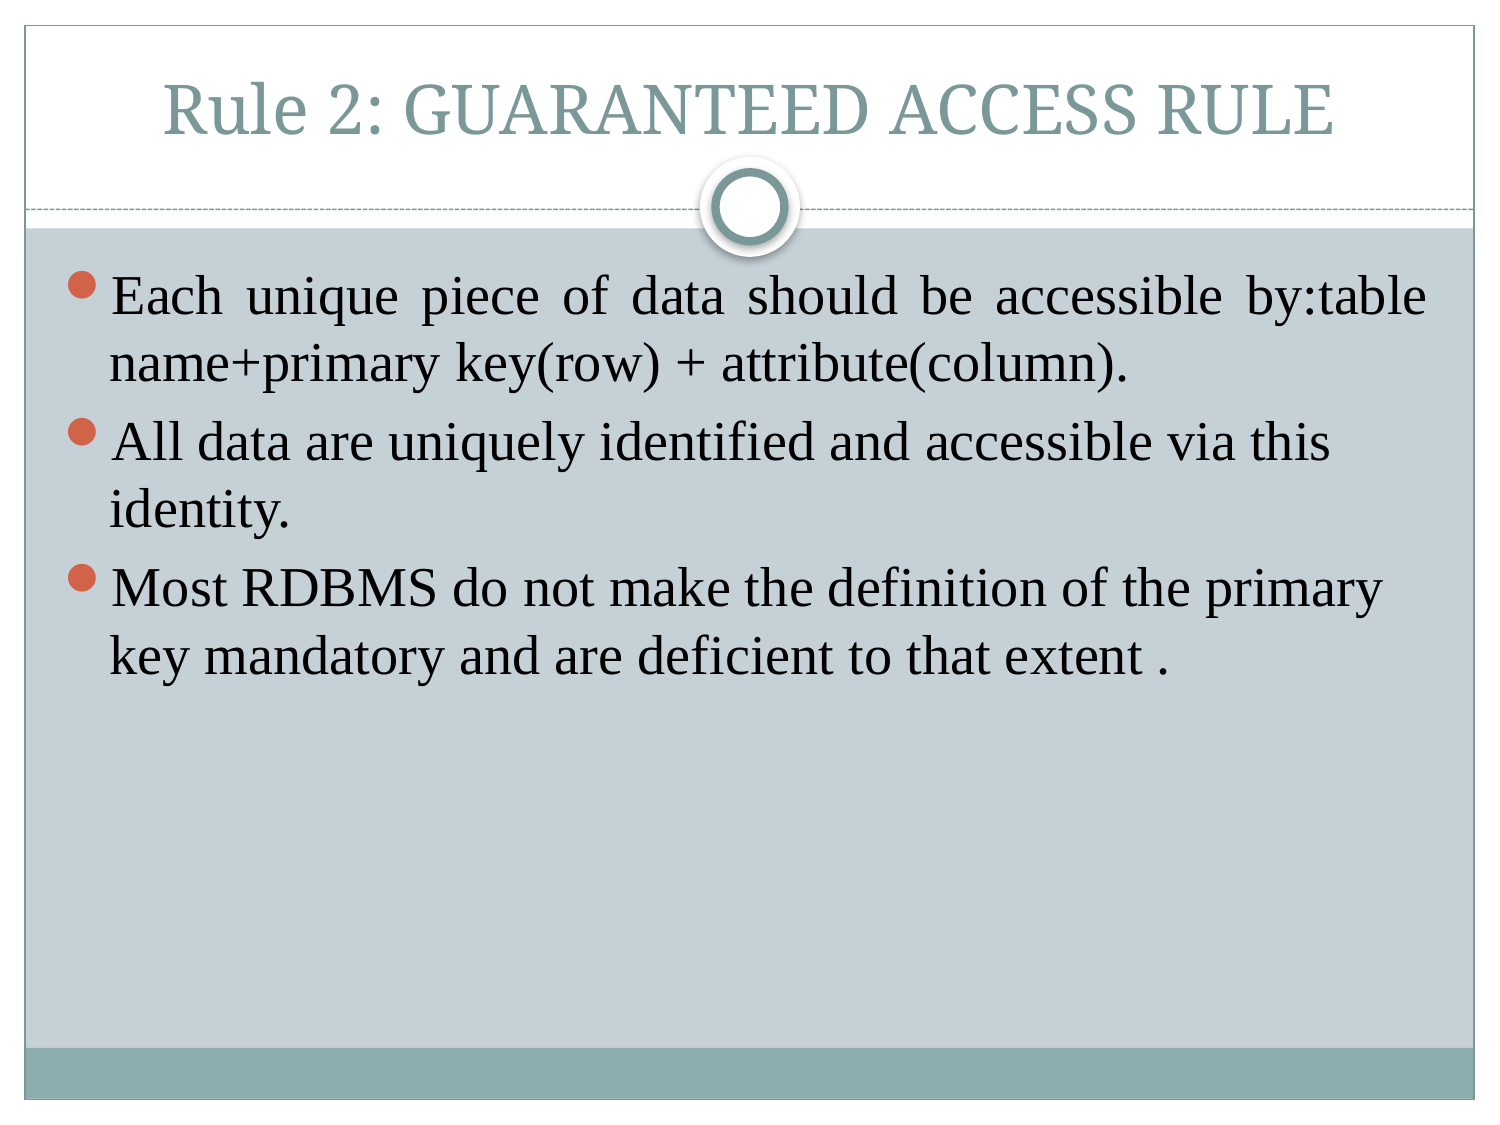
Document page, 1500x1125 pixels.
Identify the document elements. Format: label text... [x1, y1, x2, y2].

list Each unique piece of data should be accessible by:table name+primary key(row) + attribute(column). All data are uniquely identified and accessible via this identity. Most RDBMS do not make the definition of the primary key mandatory and are deficient to that extent . [49, 250, 1445, 1001]
title Rule 2: GUARANTEED ACCESS RULE [49, 37, 1450, 162]
